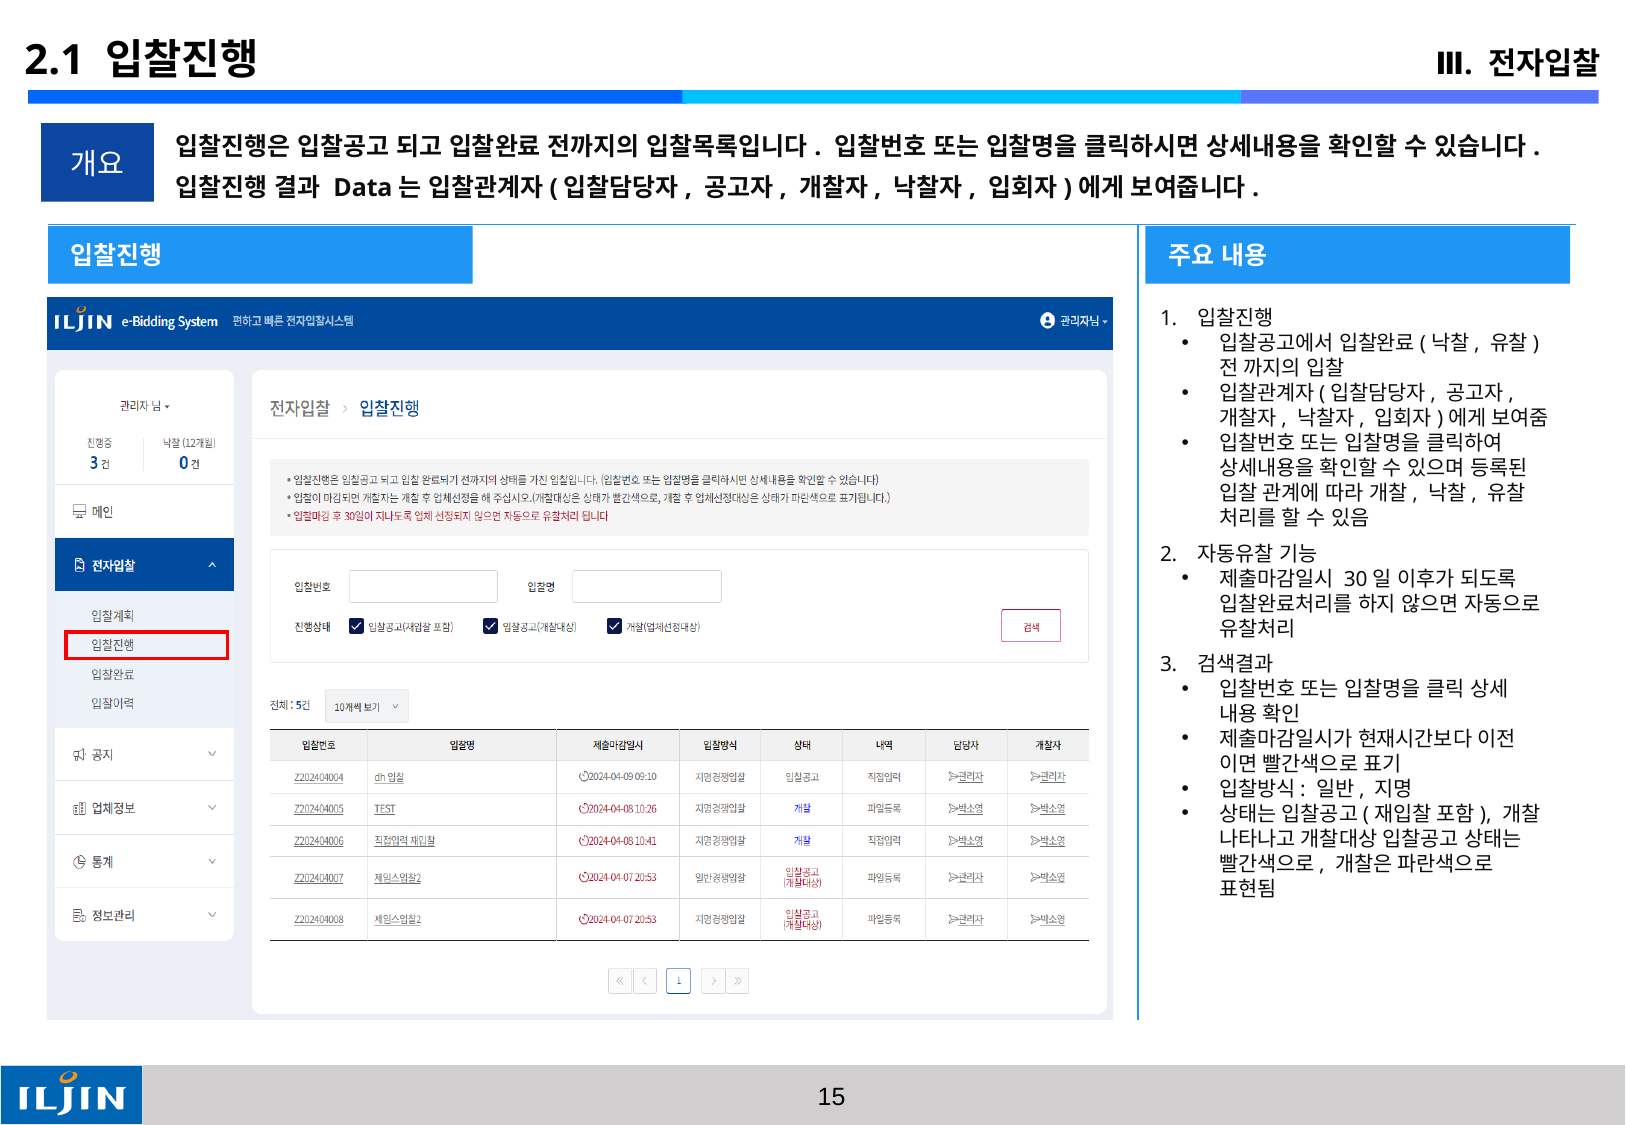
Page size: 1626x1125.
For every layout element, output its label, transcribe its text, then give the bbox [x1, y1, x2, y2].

text_box 입찰진행 [48, 226, 473, 284]
picture [0, 1065, 143, 1125]
list Ⅲ. 전자입찰 [1202, 18, 1616, 89]
title 2.1 입찰진행 [9, 0, 1113, 91]
text_box 입찰진행 입찰공고에서 입찰완료(낙찰, 유찰) 전 까지의 입찰 입찰관계자(입찰담당자, 공고자, 개찰자, 낙찰자, 입회자)에게 보여줌 입찰번호 또는 입찰명을 클릭하여 상세내용을 확인할 수 있으며 등록된 입찰 관계에 따라 개찰, 낙찰, 유찰 처리를 할 수 있음 자동유찰 기능 제출마감일시 30일 이후가 되도록 입찰완료처리를 하지 않으면 자동으로 유찰처리 검색결과 입찰번호 또는 입찰명을 클릭 상세 내용 확인 제출마감일시가 현재시간보다 이전 이면 빨간색으로 표기 입찰방식: 일반, 지명 상태는 입찰공고(재입찰 포함), 개찰 나타나고 개찰대상 입찰공고 상태는 빨간색으로, 개찰은 파란색으로 표현됨 [1145, 297, 1565, 908]
text_box 주요 내용 [1145, 226, 1571, 284]
text_box 개요 [40, 122, 155, 203]
picture [47, 297, 1113, 1020]
text_box 입찰진행은 입찰공고 되고 입찰완료 전까지의 입찰목록입니다. 입찰번호 또는 입찰명을 클릭하시면 상세내용을 확인할 수 있습니다. 입찰진행 결과 Data는 입찰관계자(입찰담당자, 공고자, 개찰자, 낙찰자, 입회자)에게 보여줍니다. [160, 110, 1589, 210]
